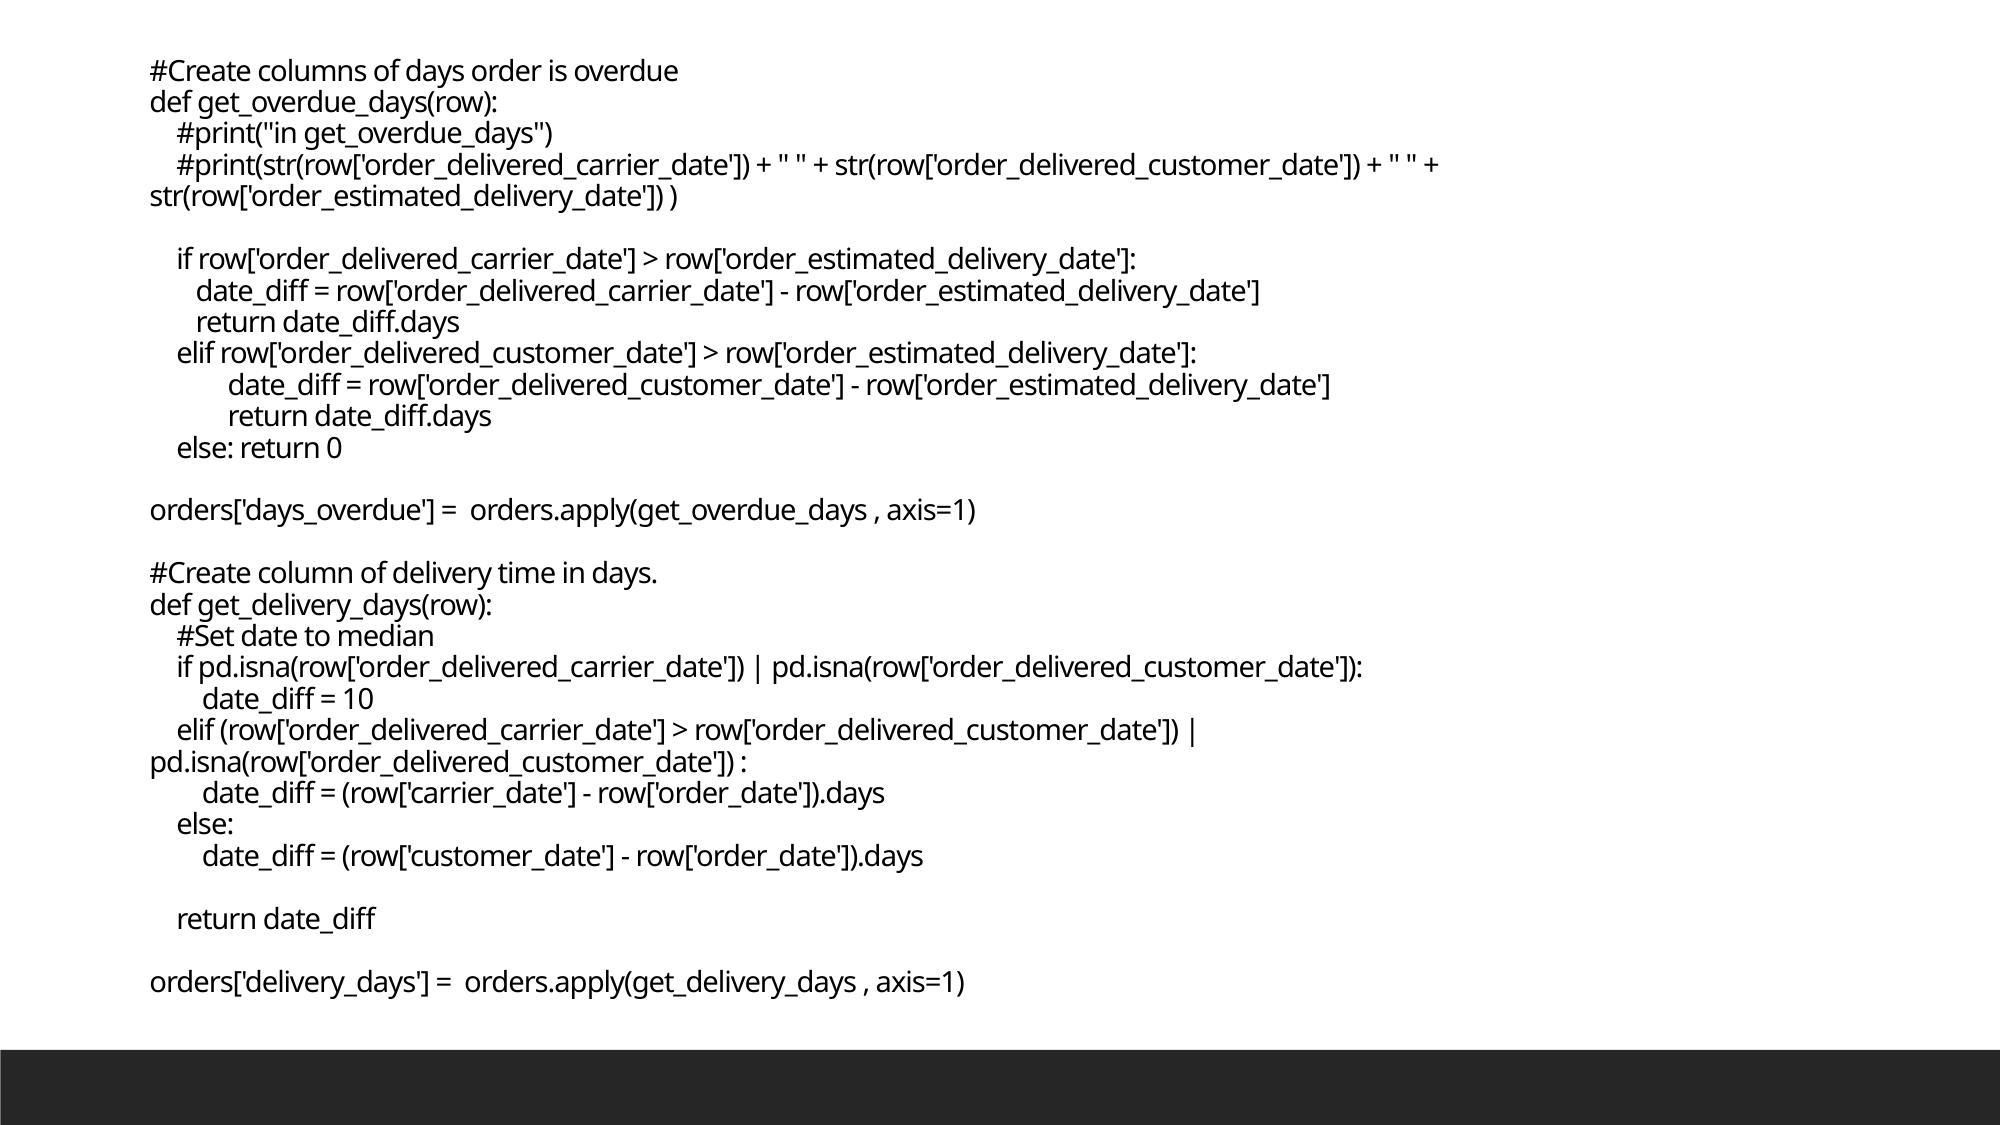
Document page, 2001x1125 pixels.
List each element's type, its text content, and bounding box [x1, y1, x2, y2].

text_box #Create columns of days order is overdue def get_overdue_days(row): #print("in get_overdue_days") #print(str(row['order_delivered_carrier_date']) + " " + str(row['order_delivered_customer_date']) + " " + str(row['order_estimated_delivery_date']) ) if row['order_delivered_carrier_date'] > row['order_estimated_delivery_date']: date_diff = row['order_delivered_carrier_date'] - row['order_estimated_delivery_date'] return date_diff.days elif row['order_delivered_customer_date'] > row['order_estimated_delivery_date']: date_diff = row['order_delivered_customer_date'] - row['order_estimated_delivery_date'] return date_diff.days else: return 0 orders['days_overdue'] = orders.apply(get_overdue_days , axis=1) #Create column of delivery time in days. def get_delivery_days(row): #Set date to median if pd.isna(row['order_delivered_carrier_date']) | pd.isna(row['order_delivered_customer_date']): date_diff = 10 elif (row['order_delivered_carrier_date'] > row['order_delivered_customer_date']) | pd.isna(row['order_delivered_customer_date']) : date_diff = (row['carrier_date'] - row['order_date']).days else: date_diff = (row['customer_date'] - row['order_date']).days return date_diff orders['delivery_days'] = orders.apply(get_delivery_days , axis=1) [134, 48, 1785, 1025]
